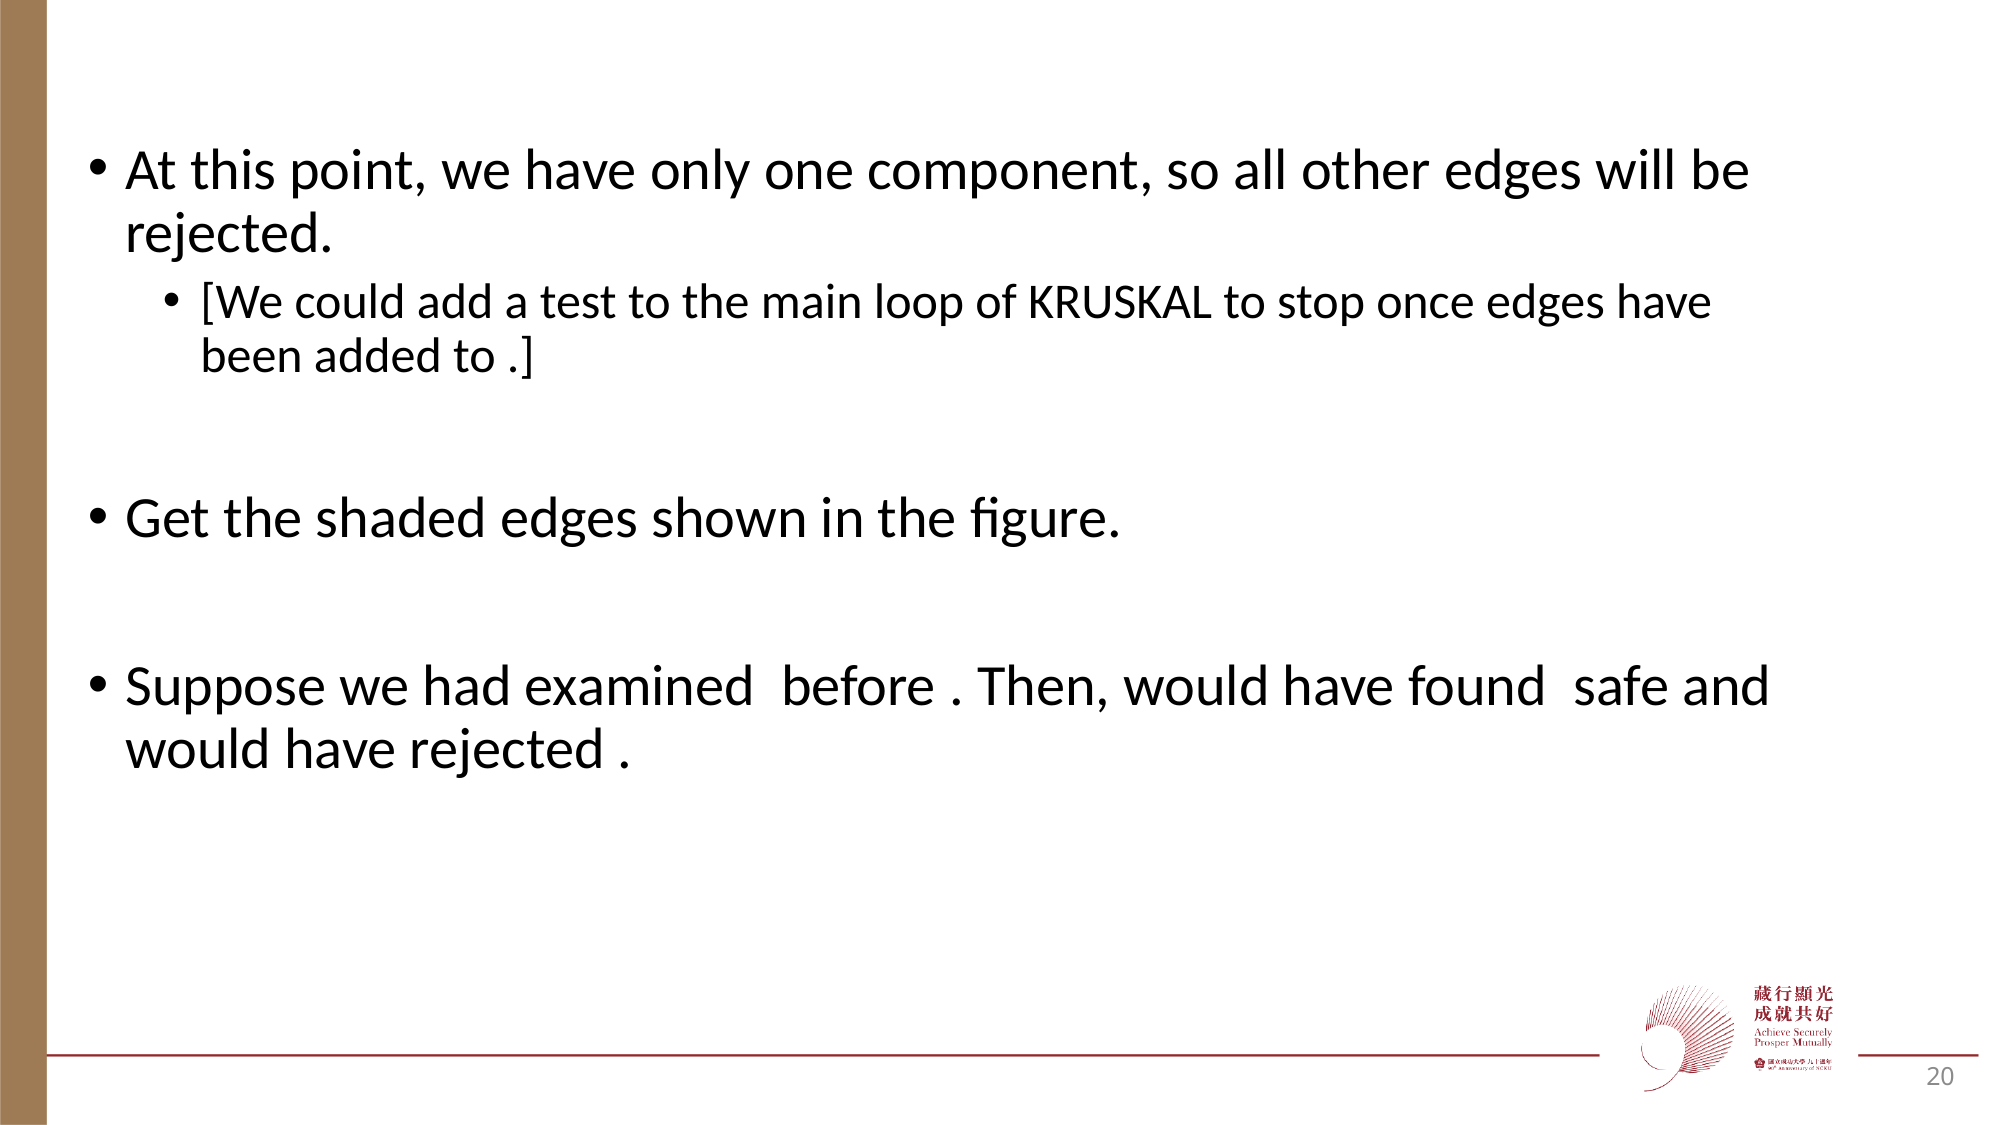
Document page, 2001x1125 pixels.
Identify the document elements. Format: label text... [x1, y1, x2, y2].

picture [0, 0, 2000, 1125]
slide_number 20 [1880, 1047, 1970, 1108]
